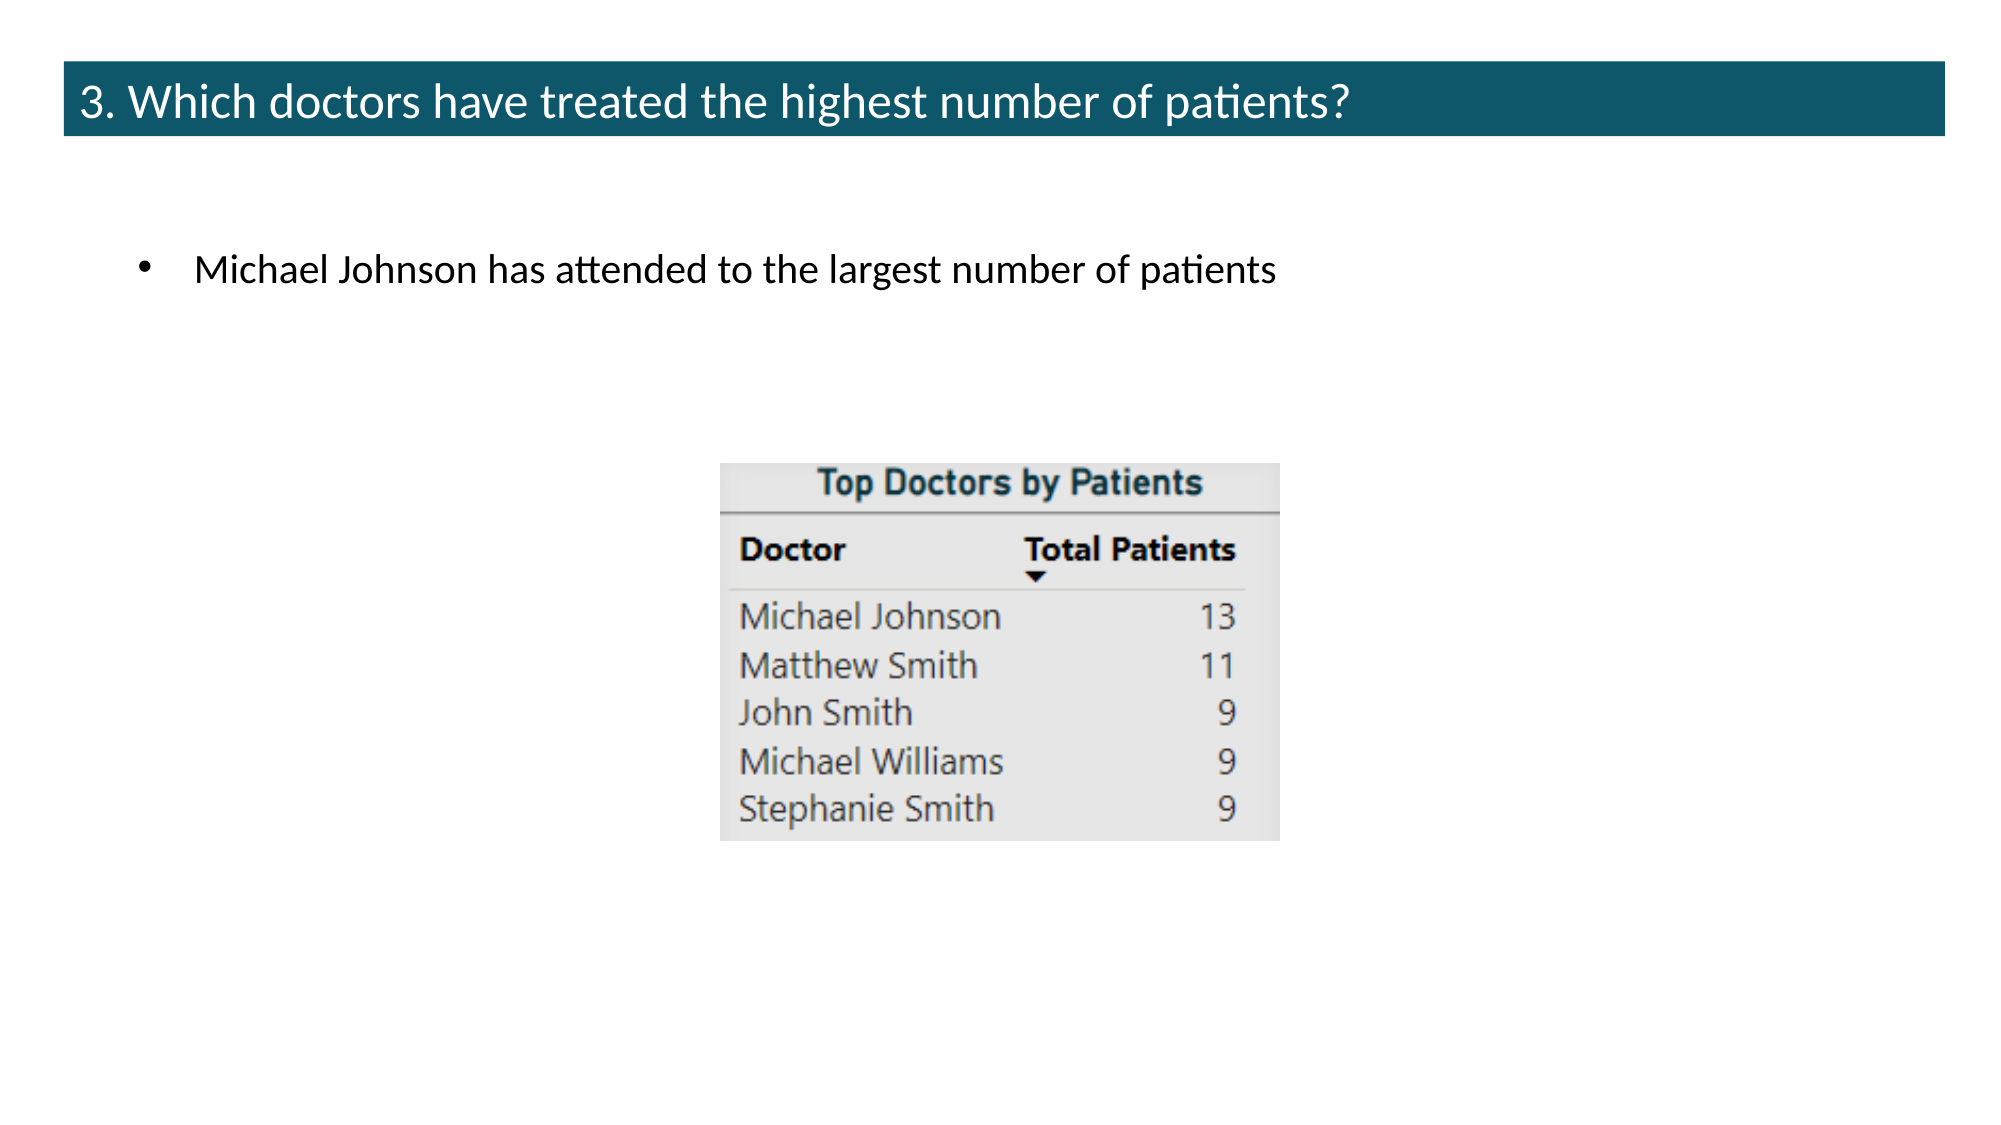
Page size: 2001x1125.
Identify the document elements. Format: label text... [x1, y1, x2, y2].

text_box 3. Which doctors have treated the highest number of patients? [63, 61, 1945, 137]
text_box Michael Johnson has attended to the largest number of patients [123, 184, 1315, 299]
picture [719, 463, 1280, 841]
